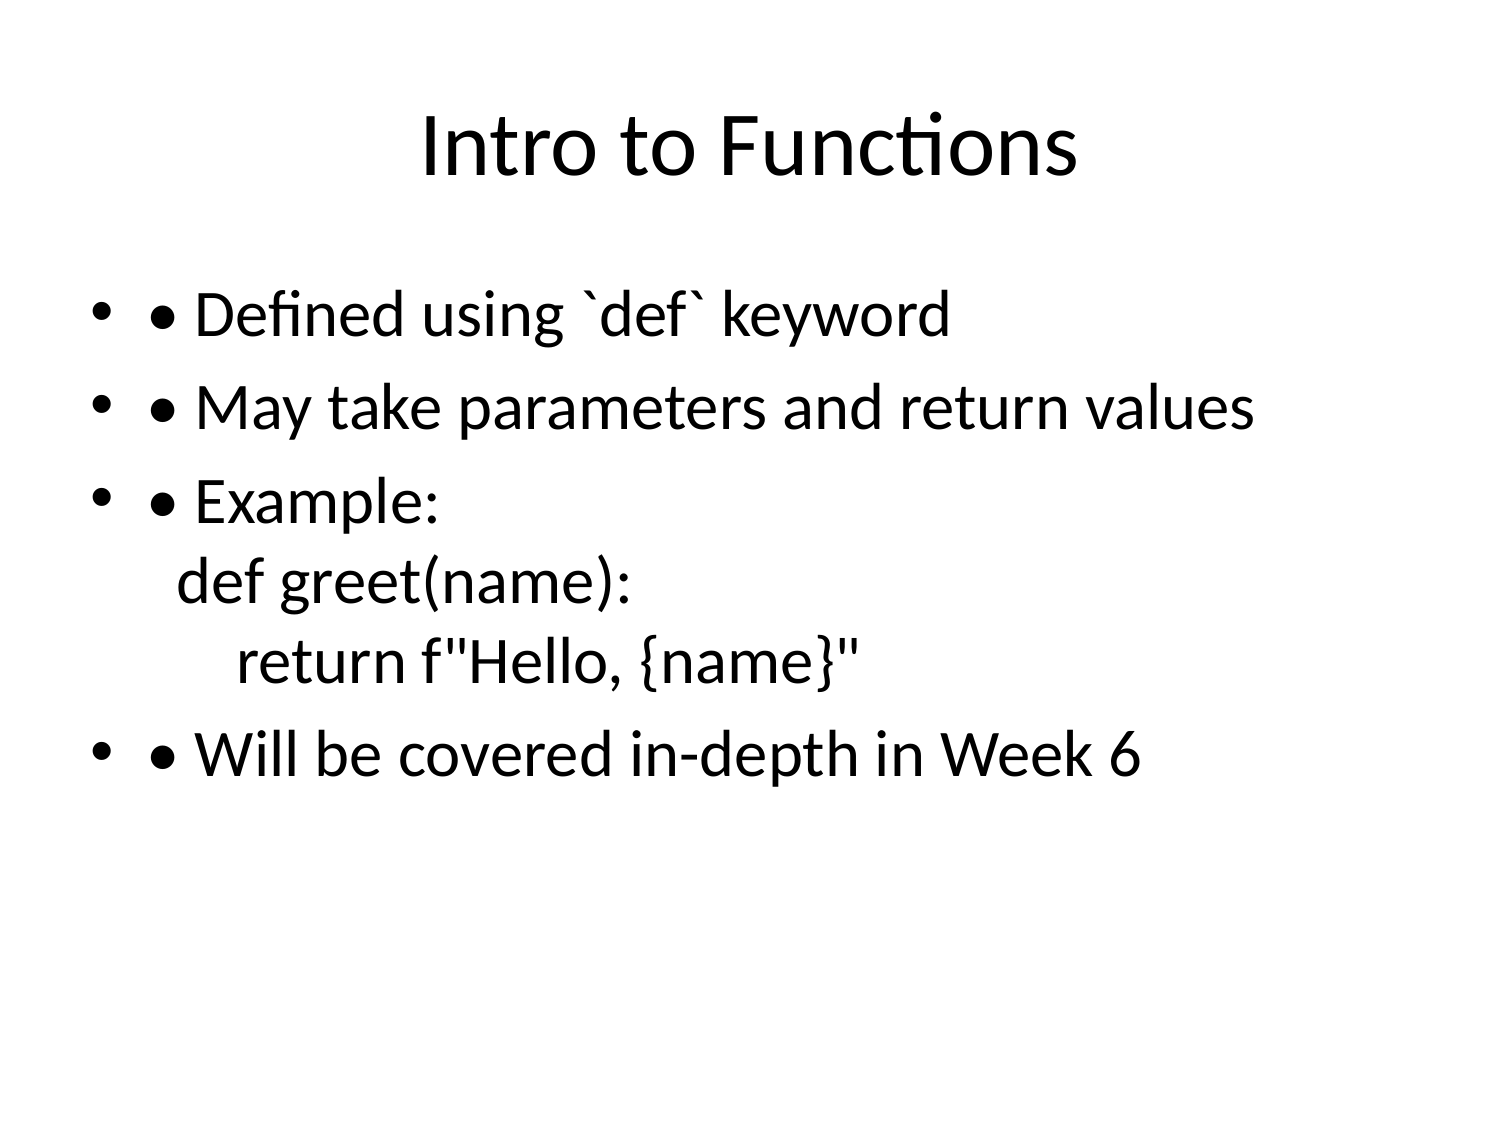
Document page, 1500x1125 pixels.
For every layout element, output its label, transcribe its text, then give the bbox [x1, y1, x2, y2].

title Intro to Functions [75, 45, 1425, 233]
list • Defined using `def` keyword • May take parameters and return values • Example: def greet(name): return f"Hello, {name}" • Will be covered in-depth in Week 6 [75, 262, 1425, 1005]
